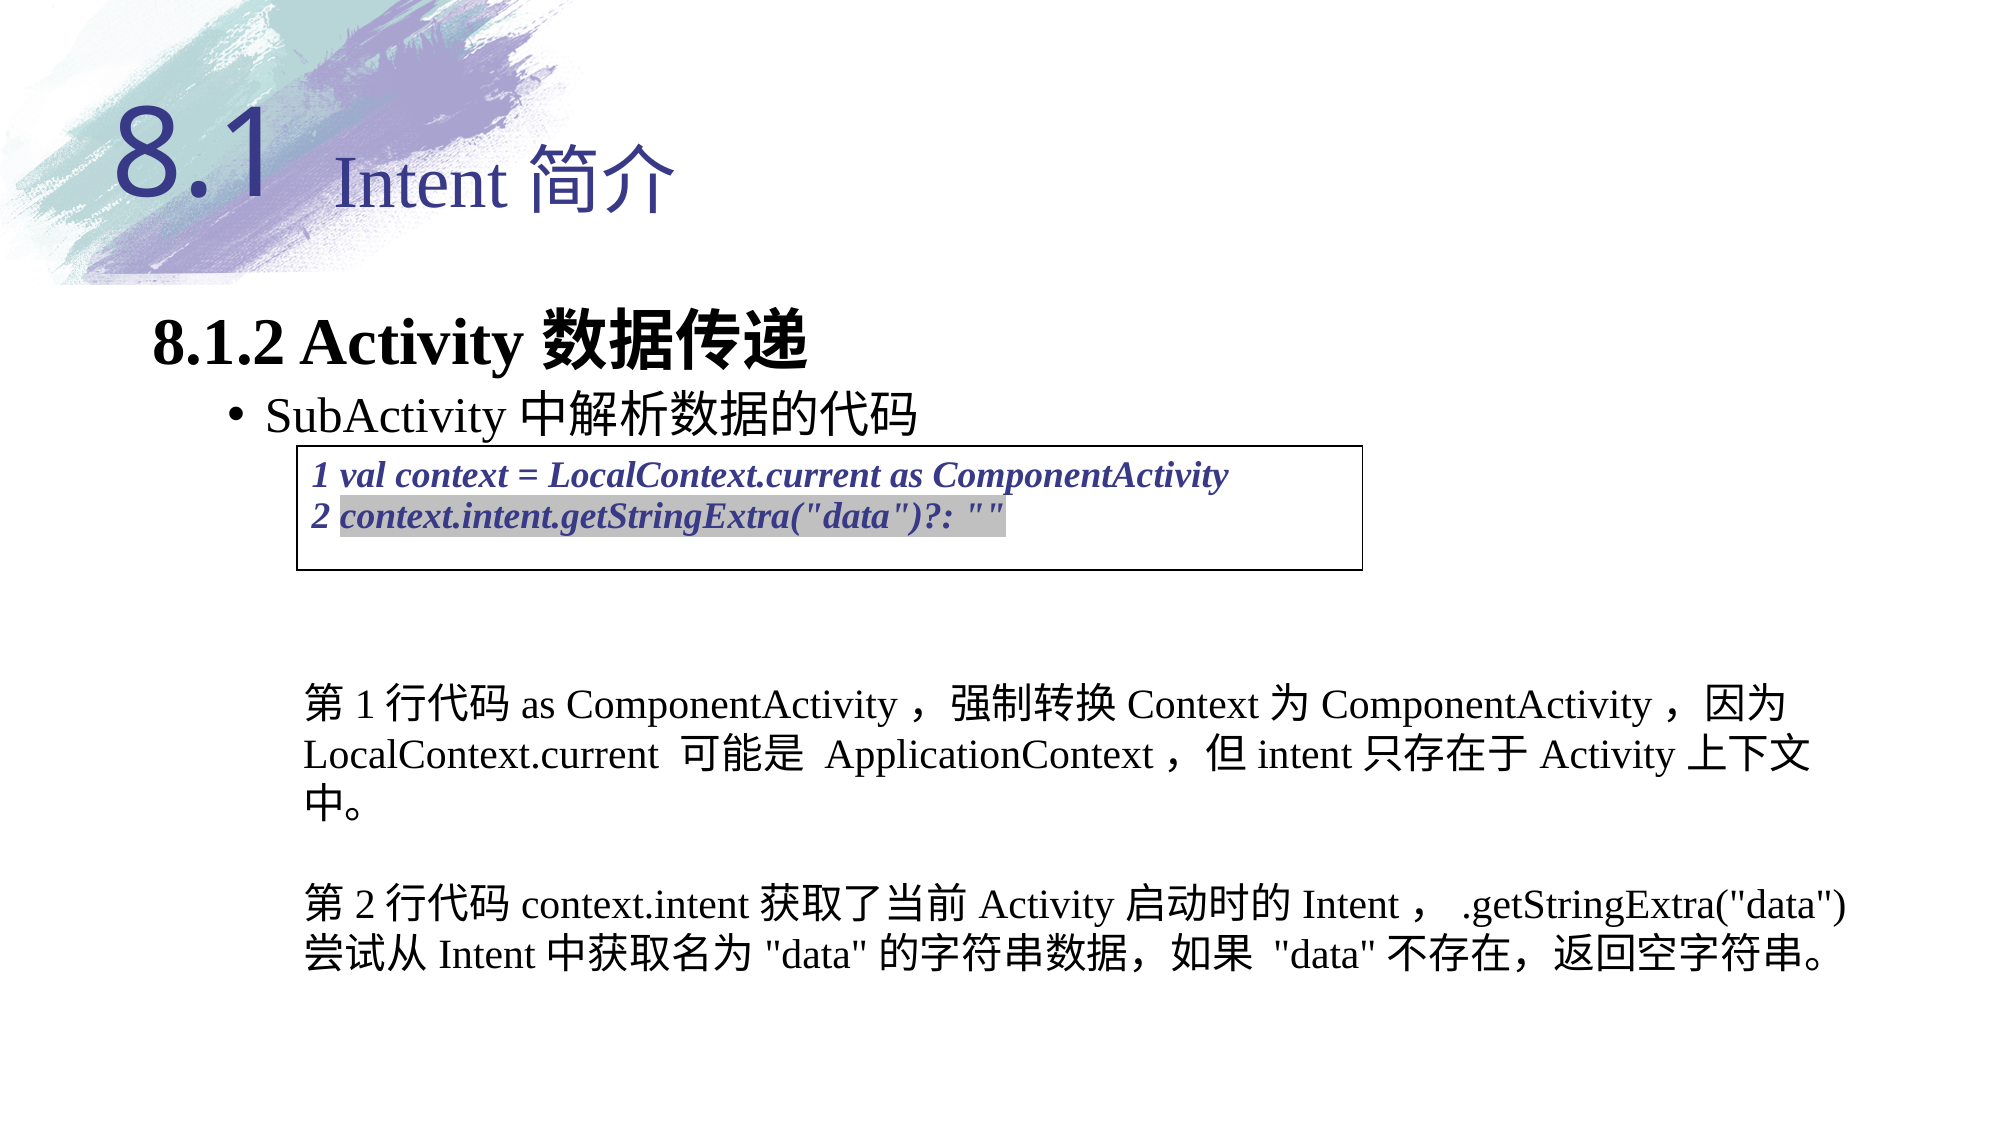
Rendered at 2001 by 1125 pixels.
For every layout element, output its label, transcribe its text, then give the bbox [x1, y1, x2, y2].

table_header 1 val context = LocalContext.current as ComponentActivity 2 context.intent.getStringExtra("data")?: "" [298, 447, 1362, 569]
picture [0, 0, 649, 285]
text_box 第1行代码as ComponentActivity，强制转换Context为ComponentActivity，因为 LocalContext.current 可能是 ApplicationContext，但intent只存在于Activity上下文中。 第2行代码context.intent获取了当前Activity启动时的Intent，.getStringExtra("data")尝试从Intent中获取名为"data"的字符串数据，如果 "data"不存在，返回空字符串。 [288, 669, 1876, 1014]
text_box 8.1 [96, 64, 475, 230]
list 8.1.2 Activity数据传递 SubActivity中解析数据的代码 [137, 299, 1863, 1014]
title Intent简介 [318, 74, 2000, 293]
